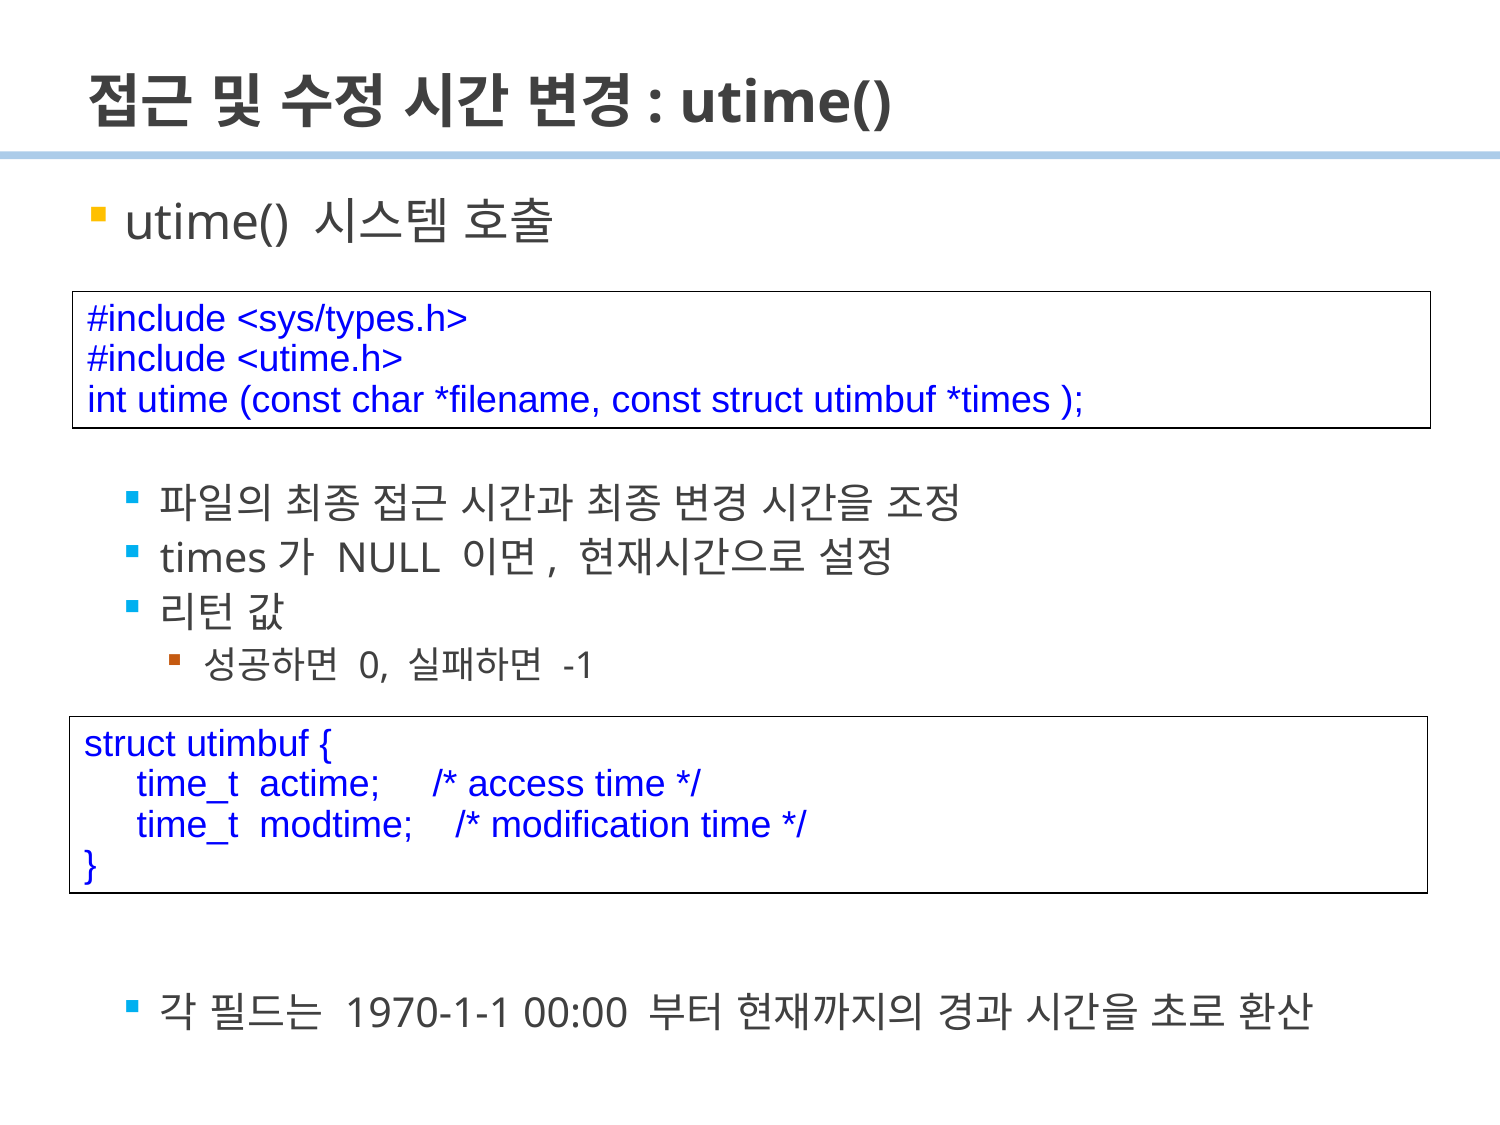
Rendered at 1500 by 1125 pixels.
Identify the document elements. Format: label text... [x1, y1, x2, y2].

text_box struct utimbuf { time_t actime; /* access time */ time_t modtime; /* modification time */ } [69, 716, 1428, 894]
list utime() 시스템 호출 파일의 최종 접근 시간과 최종 변경 시간을 조정 times가 NULL 이면, 현재시간으로 설정 리턴 값 성공하면 0, 실패하면 -1 각 필드는 1970-1-1 00:00 부터 현재까지의 경과 시간을 초로 환산 [72, 428, 1431, 1053]
list utime() 시스템 호출 파일의 최종 접근 시간과 최종 변경 시간을 조정 times가 NULL 이면, 현재시간으로 설정 리턴 값 성공하면 0, 실패하면 -1 각 필드는 1970-1-1 00:00 부터 현재까지의 경과 시간을 초로 환산 [72, 189, 1431, 291]
title 접근 및 수정 시간 변경: utime() [72, 22, 1431, 144]
text_box #include <sys/types.h> #include <utime.h> int utime (const char *filename, const struct utimbuf *times ); [72, 291, 1431, 428]
